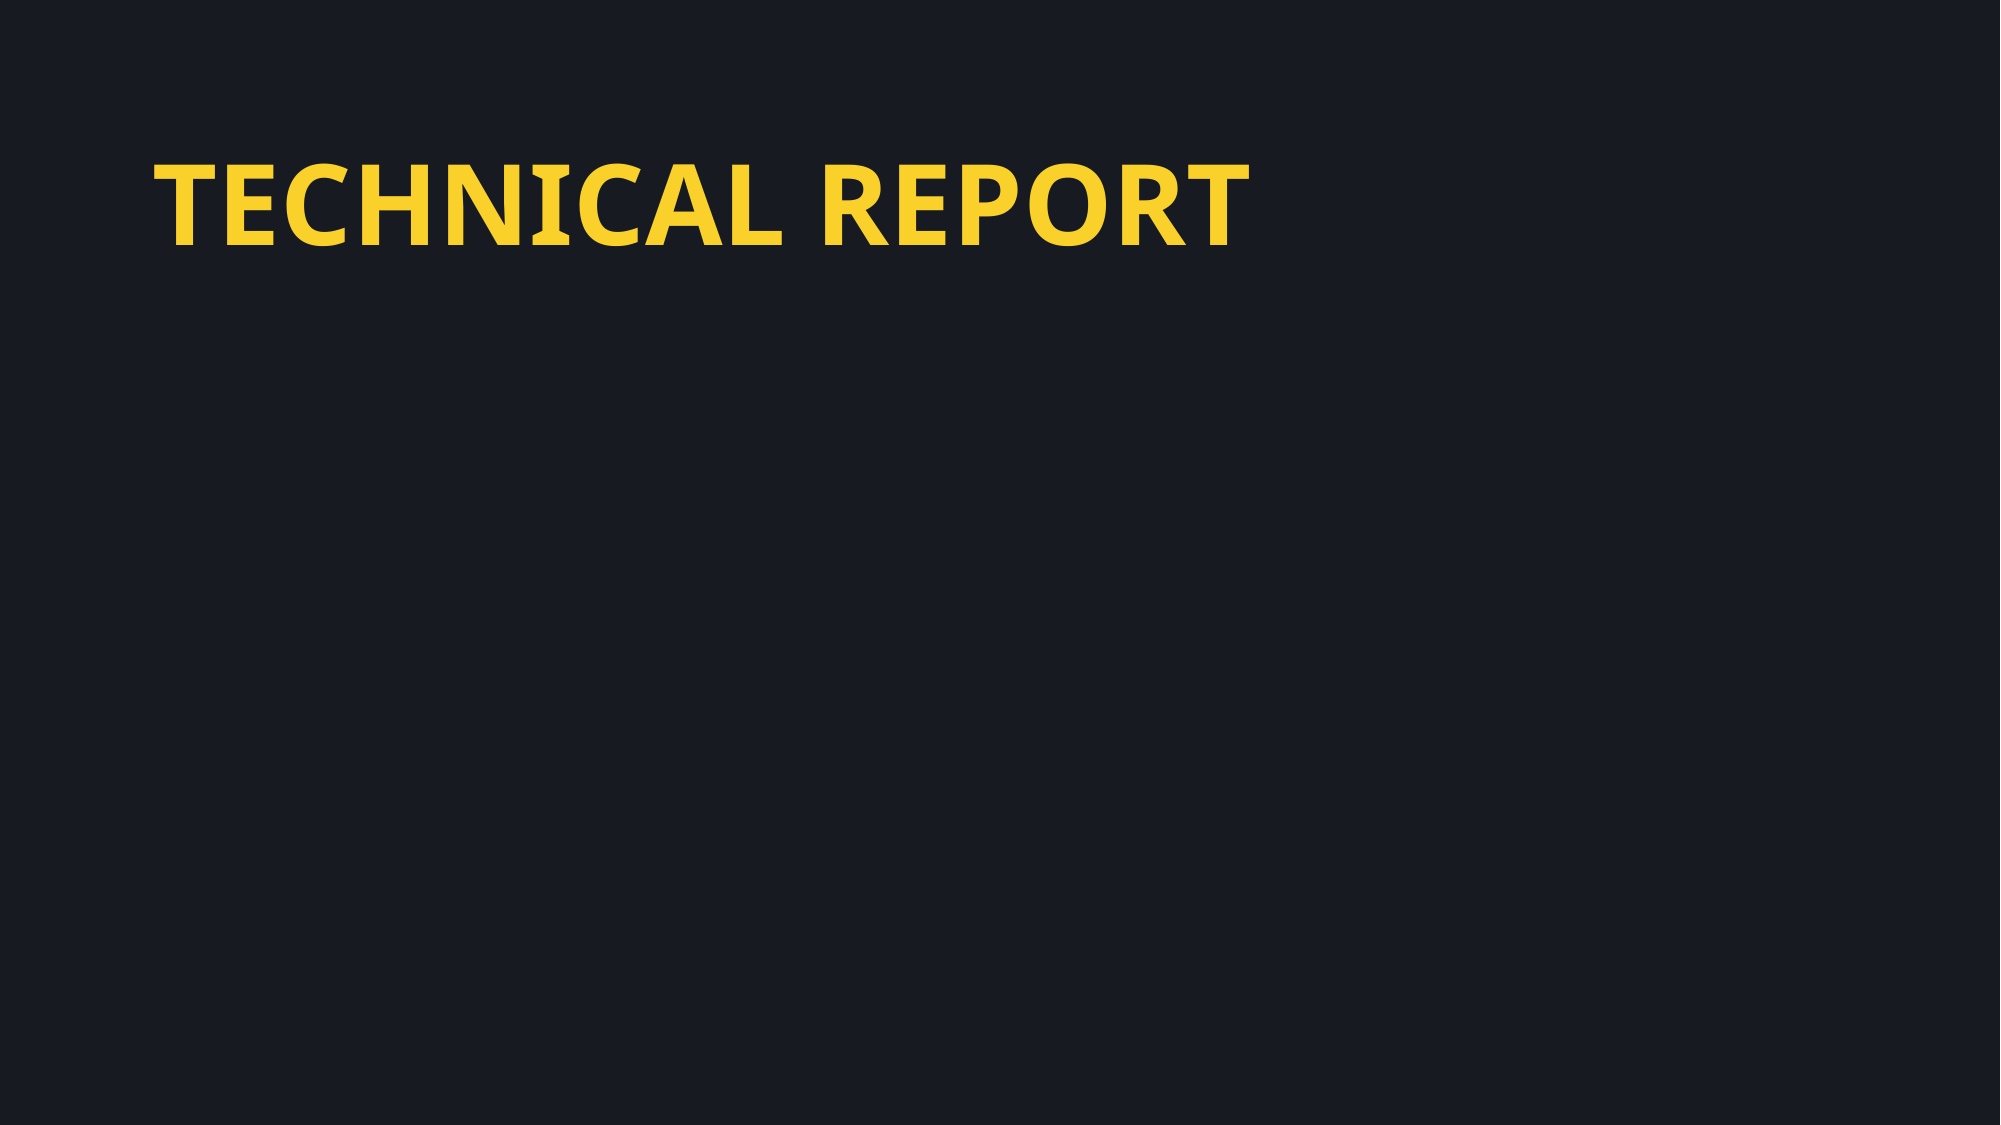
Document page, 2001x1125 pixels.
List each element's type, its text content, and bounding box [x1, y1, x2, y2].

title TECHNICAL REPORT [137, 59, 1863, 278]
